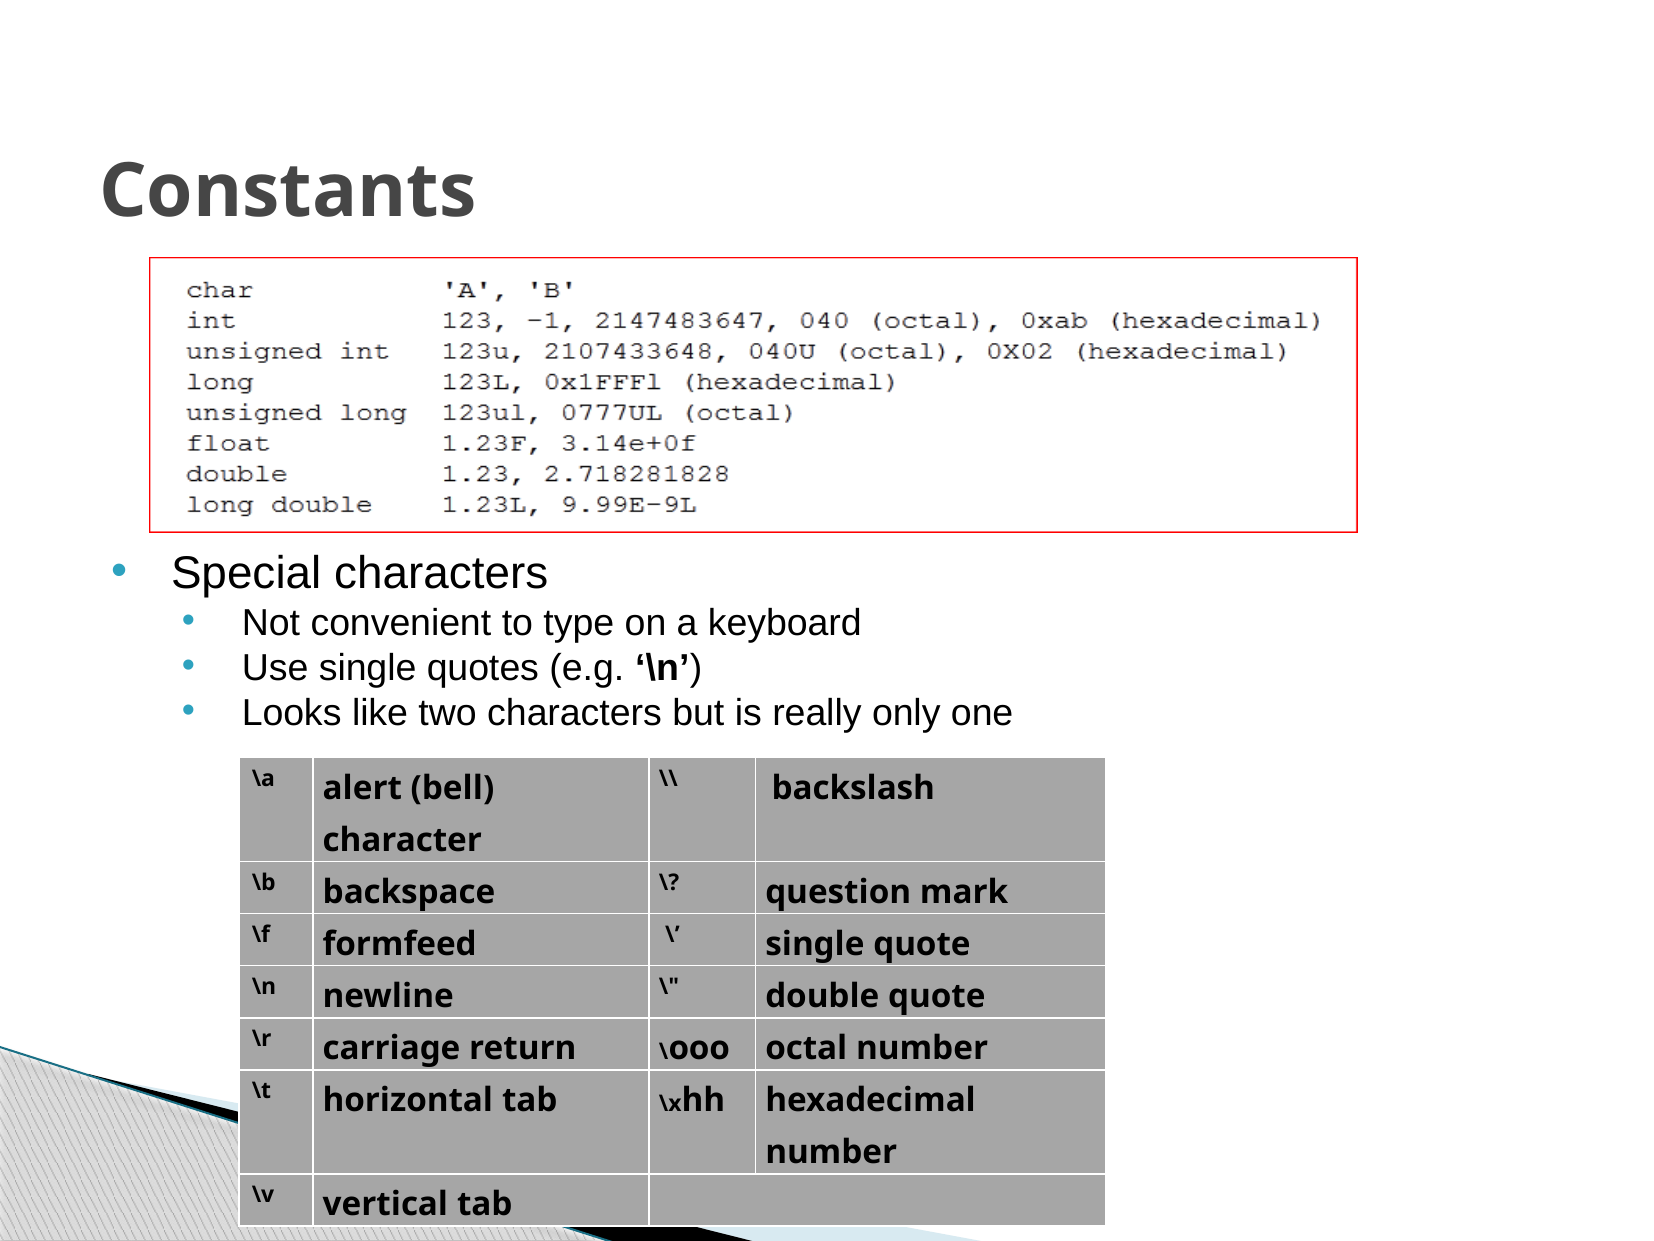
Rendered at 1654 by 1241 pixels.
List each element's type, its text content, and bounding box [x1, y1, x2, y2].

table_cell carriage return [314, 1019, 648, 1069]
list Special characters Not convenient to type on a keyboard Use single quotes (e.g. ‘\n’) Looks like two characters but is really only one [76, 534, 1566, 1071]
table_cell \? [650, 862, 755, 913]
table_cell vertical tab [314, 1175, 648, 1225]
table_cell backspace [314, 862, 648, 913]
table_cell \’ [650, 914, 755, 965]
table_cell \b [240, 862, 312, 913]
table_cell \r [240, 1019, 312, 1069]
table_cell \" [650, 966, 755, 1017]
picture [149, 257, 1358, 533]
table_cell single quote [756, 914, 1105, 965]
table_cell double quote [756, 966, 1105, 1017]
table_header \\ [650, 758, 755, 861]
table_cell question mark [756, 862, 1105, 913]
table_cell \t [240, 1071, 312, 1173]
table_cell horizontal tab [314, 1071, 648, 1173]
title Constants [82, 127, 1571, 246]
table_cell \v [240, 1175, 312, 1225]
table_cell hexadecimal number [756, 1071, 1105, 1173]
table_cell \xhh [650, 1071, 755, 1173]
table_header backslash [756, 758, 1105, 861]
table_cell formfeed [314, 914, 648, 965]
table_header \a [240, 758, 312, 861]
table_cell \f [240, 914, 312, 965]
table_cell octal number [756, 1019, 1105, 1069]
table_header alert (bell) character [314, 758, 648, 861]
table_cell \ooo [650, 1019, 755, 1069]
table_cell newline [314, 966, 648, 1017]
table_cell [650, 1175, 1105, 1225]
table_cell \n [240, 966, 312, 1017]
